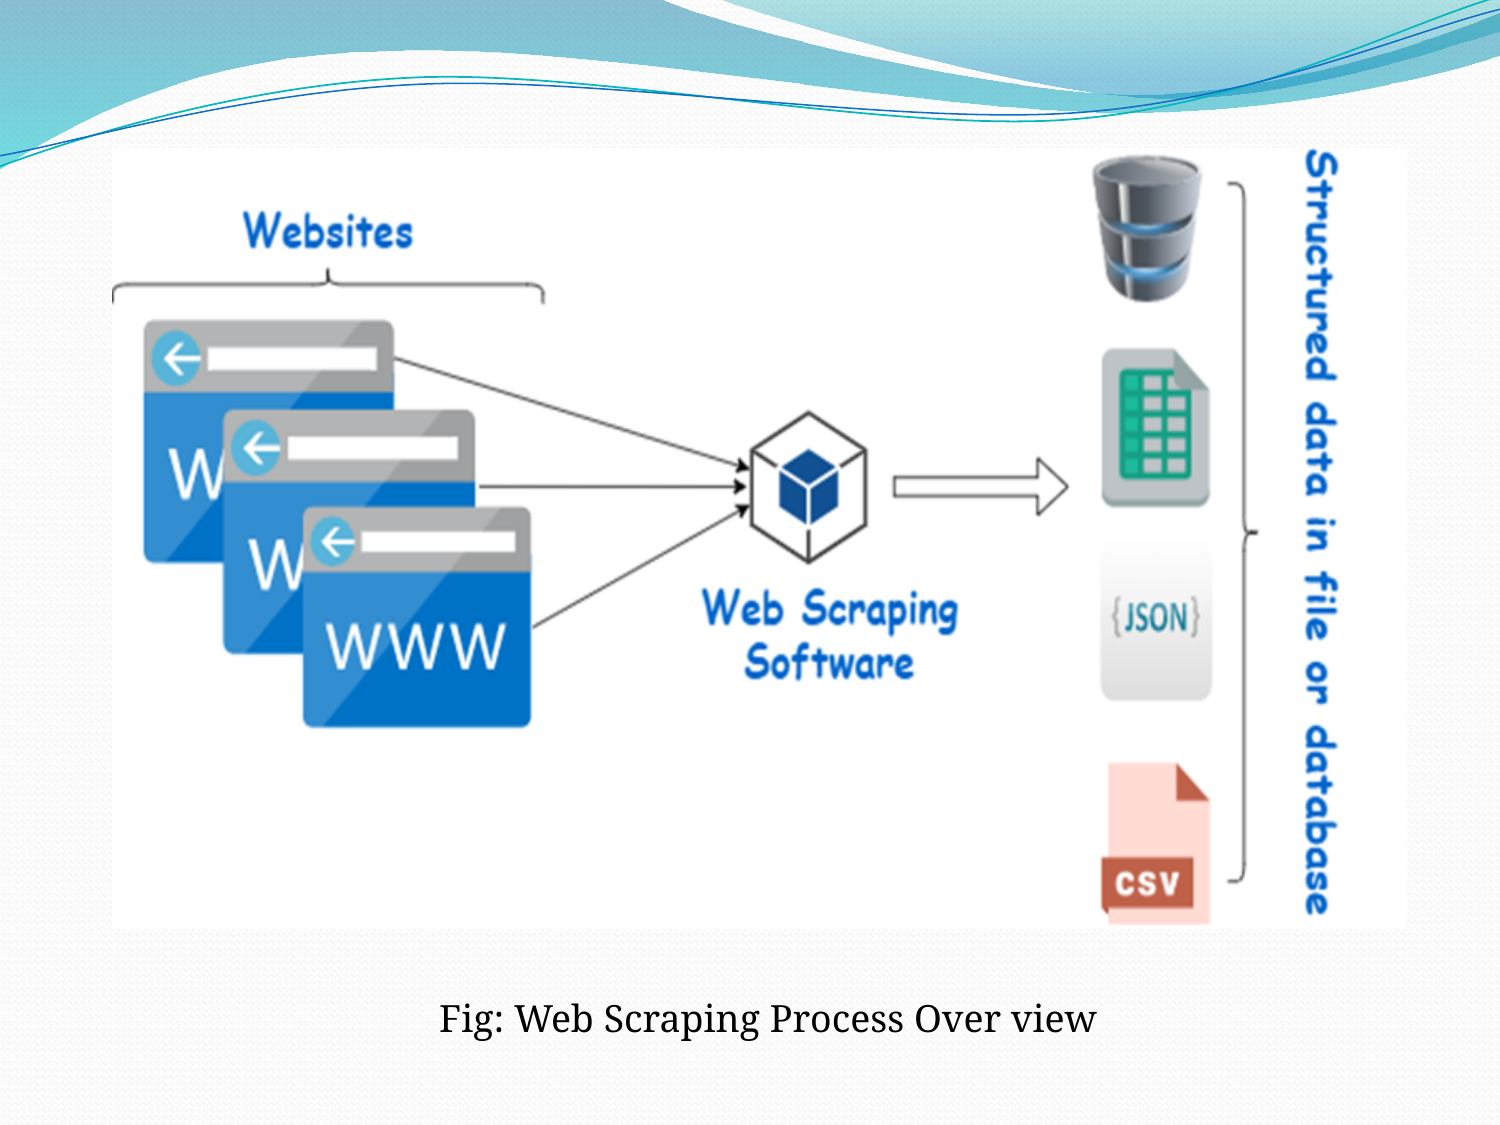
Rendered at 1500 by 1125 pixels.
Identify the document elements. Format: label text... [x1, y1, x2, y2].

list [111, 148, 1406, 929]
text_box Fig: Web Scraping Process Over view [424, 987, 1113, 1048]
